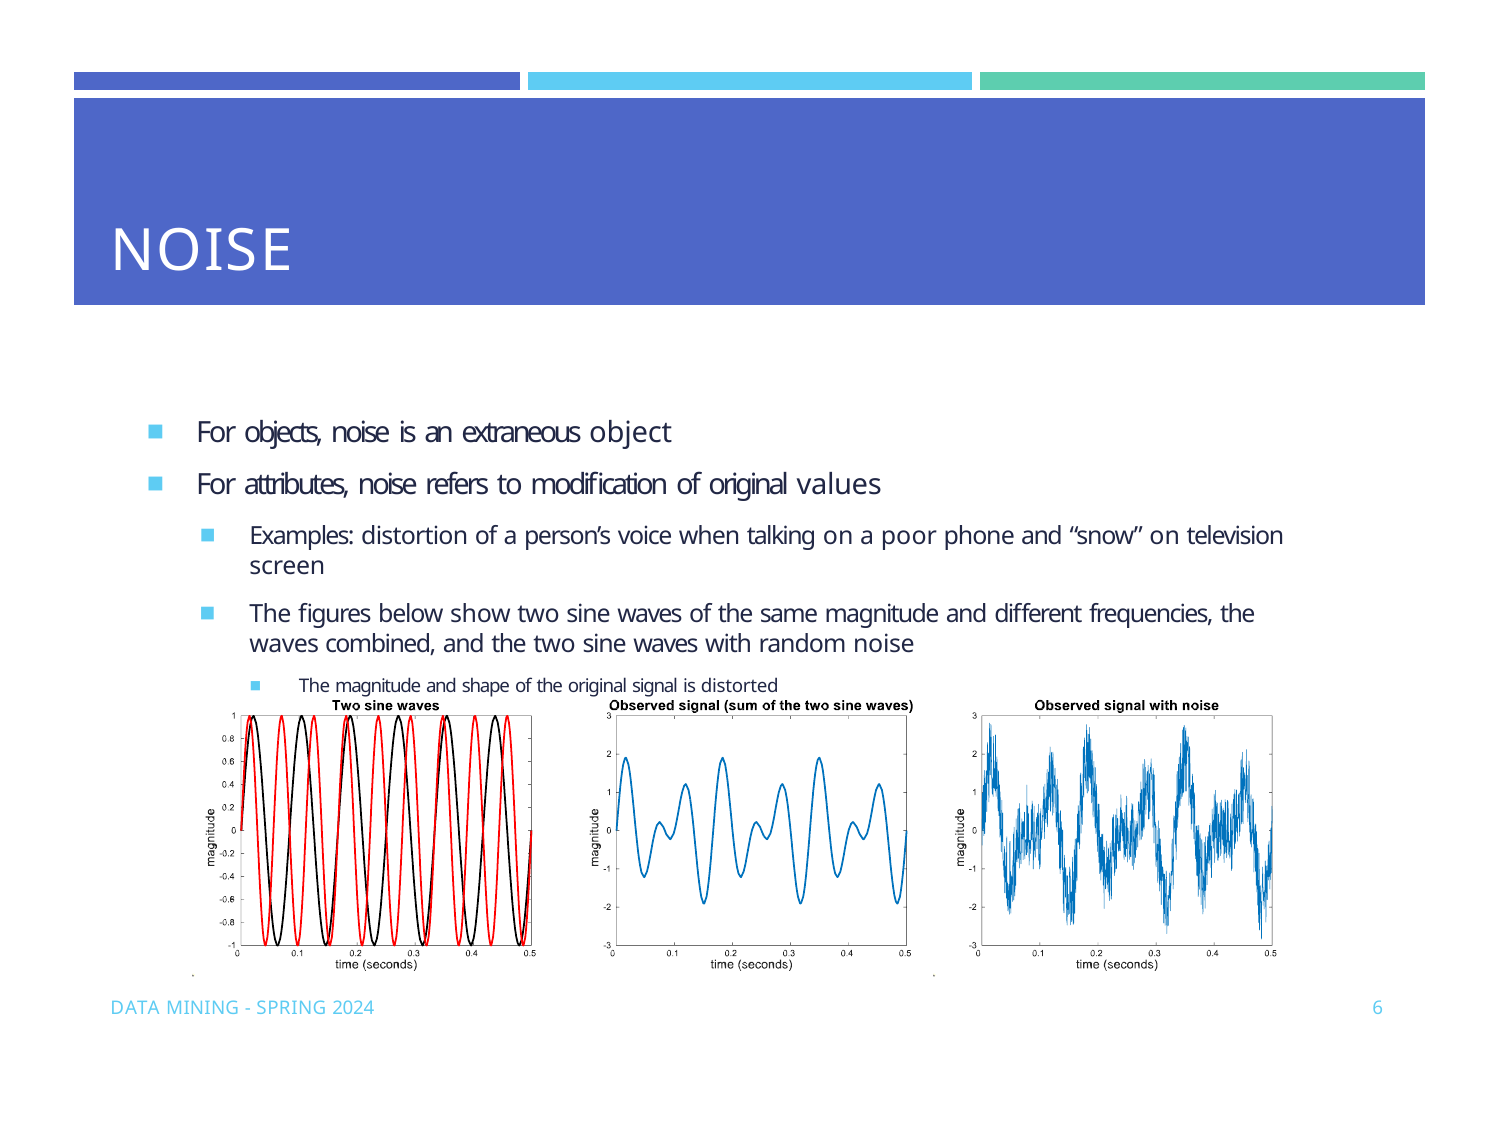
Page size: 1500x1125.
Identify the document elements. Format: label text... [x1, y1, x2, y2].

slide_number 6 [1365, 995, 1400, 1125]
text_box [954, 699, 1277, 972]
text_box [205, 699, 536, 972]
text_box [589, 699, 913, 972]
table_header [528, 72, 972, 90]
table_cell NOISE [74, 98, 1425, 305]
text_box For objects, noise is an extraneous object For attributes, noise refers to modification of original values Examples: distortion of a person’s voice when talking on a poor phone and “snow” on television screen The figures below show two sine waves of the same magnitude and different frequencies, the waves combined, and the two sine waves with random noise The magnitude and shape of the original signal is distorted [144, 394, 1296, 697]
table_header [74, 72, 520, 90]
footer DATA MINING - SPRING 2024 [108, 995, 375, 1125]
table_header [980, 72, 1425, 90]
